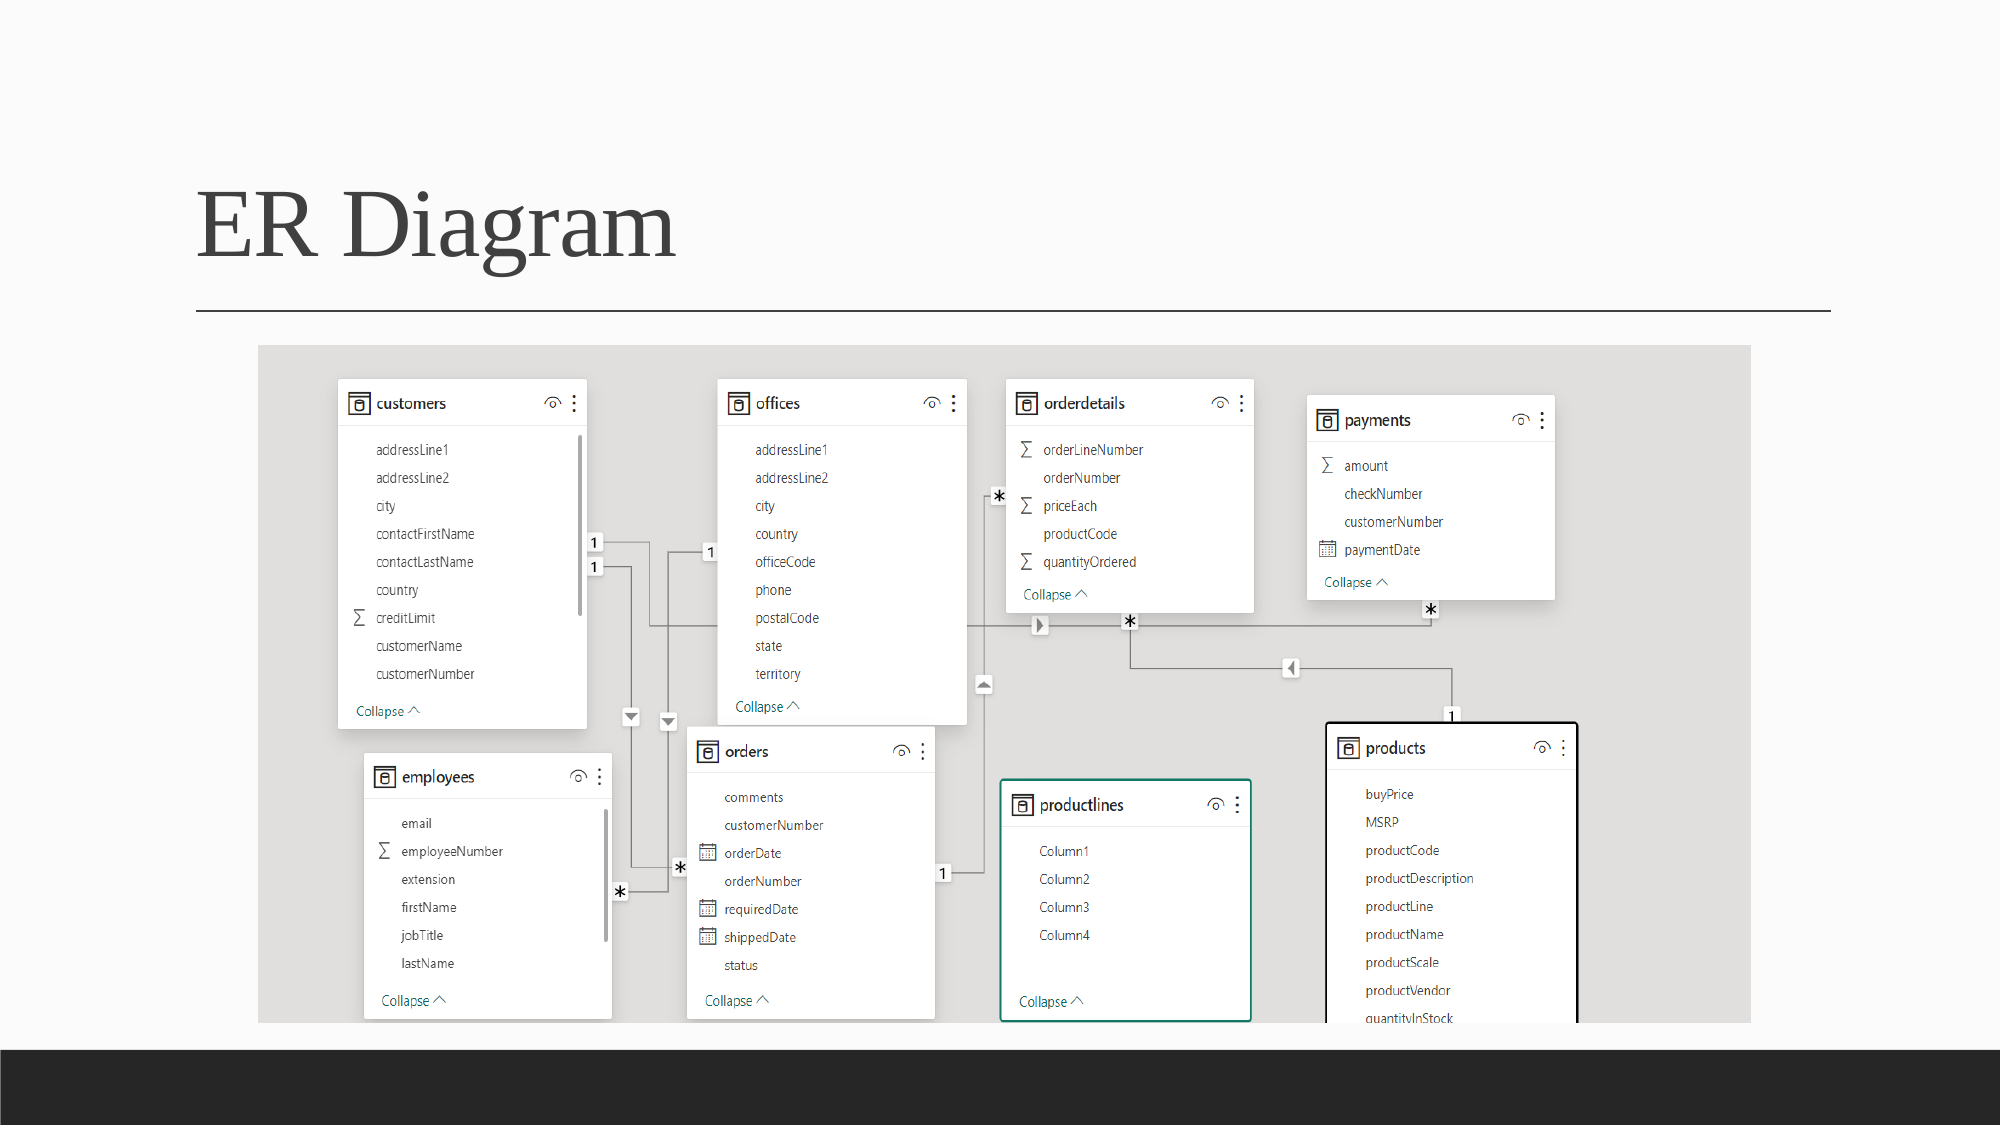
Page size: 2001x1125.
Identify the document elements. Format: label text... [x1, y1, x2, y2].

title ER Diagram [180, 47, 1830, 285]
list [258, 345, 1752, 1024]
